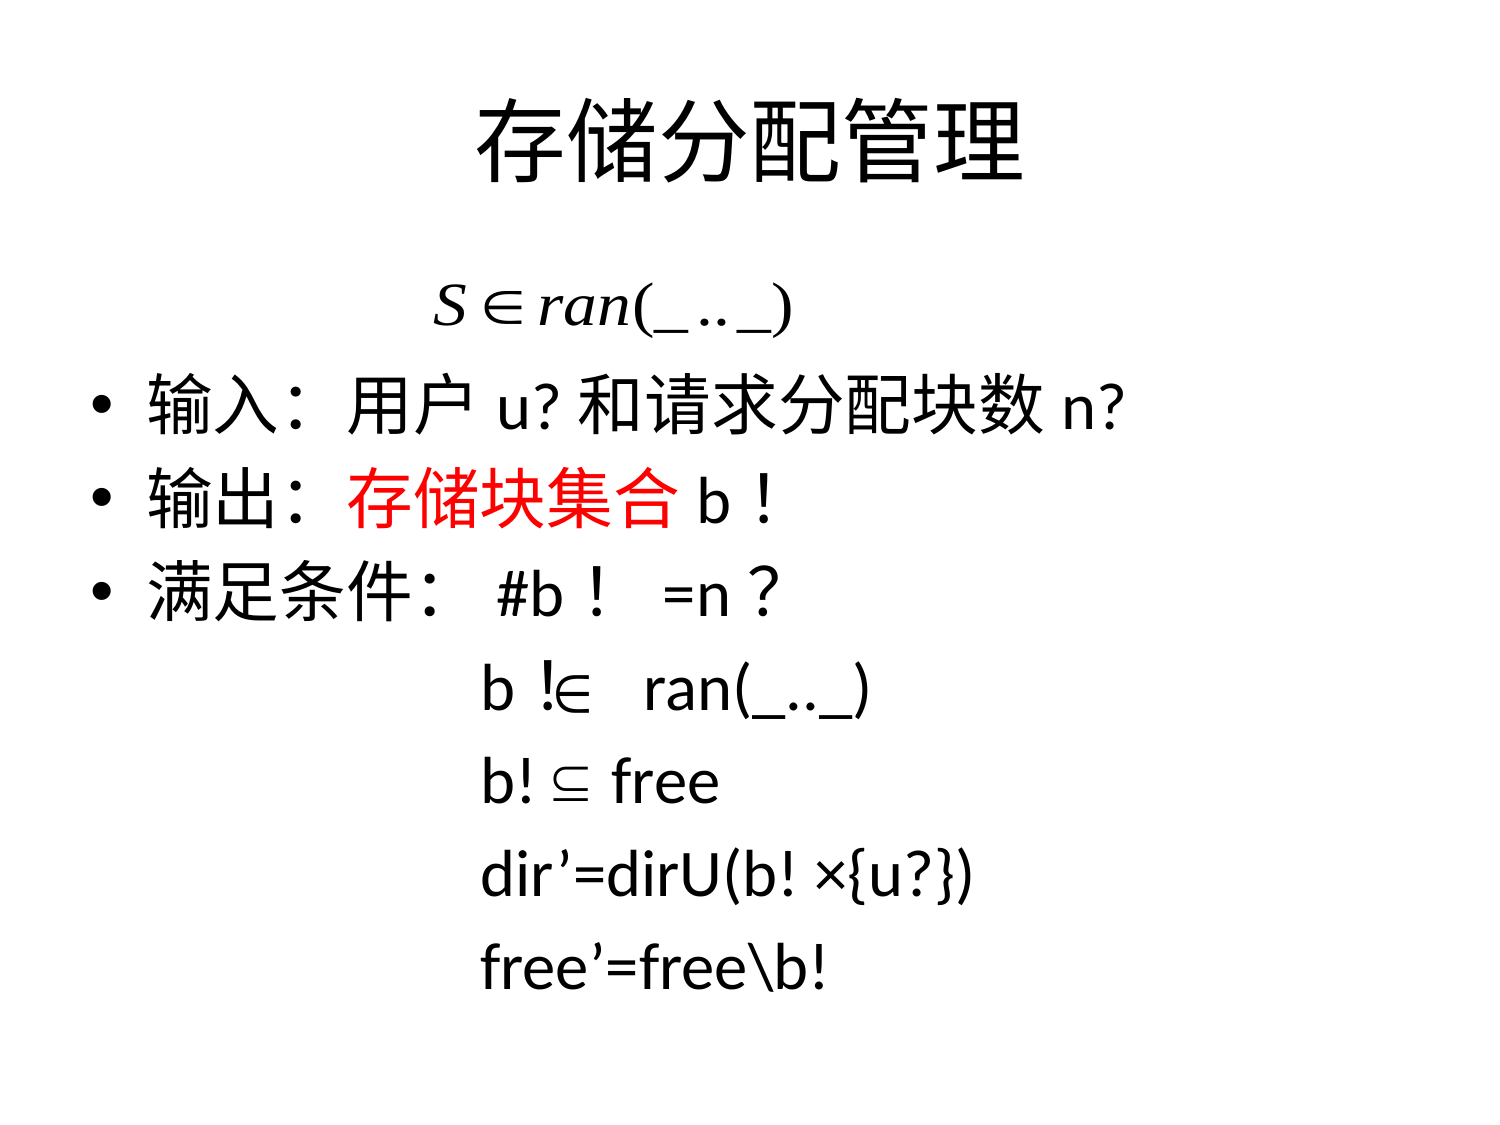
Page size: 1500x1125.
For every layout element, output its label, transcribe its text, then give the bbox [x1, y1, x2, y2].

list 输入：用户u?和请求分配块数n? 输出：存储块集合b！ 满足条件：#b！=n？ b！ ran(_.._) b! free dir’=dirU(b! ×{u?}) free’=free\b! [75, 262, 1425, 1079]
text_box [421, 269, 805, 352]
title 存储分配管理 [75, 45, 1425, 233]
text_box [538, 761, 599, 822]
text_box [549, 667, 601, 727]
